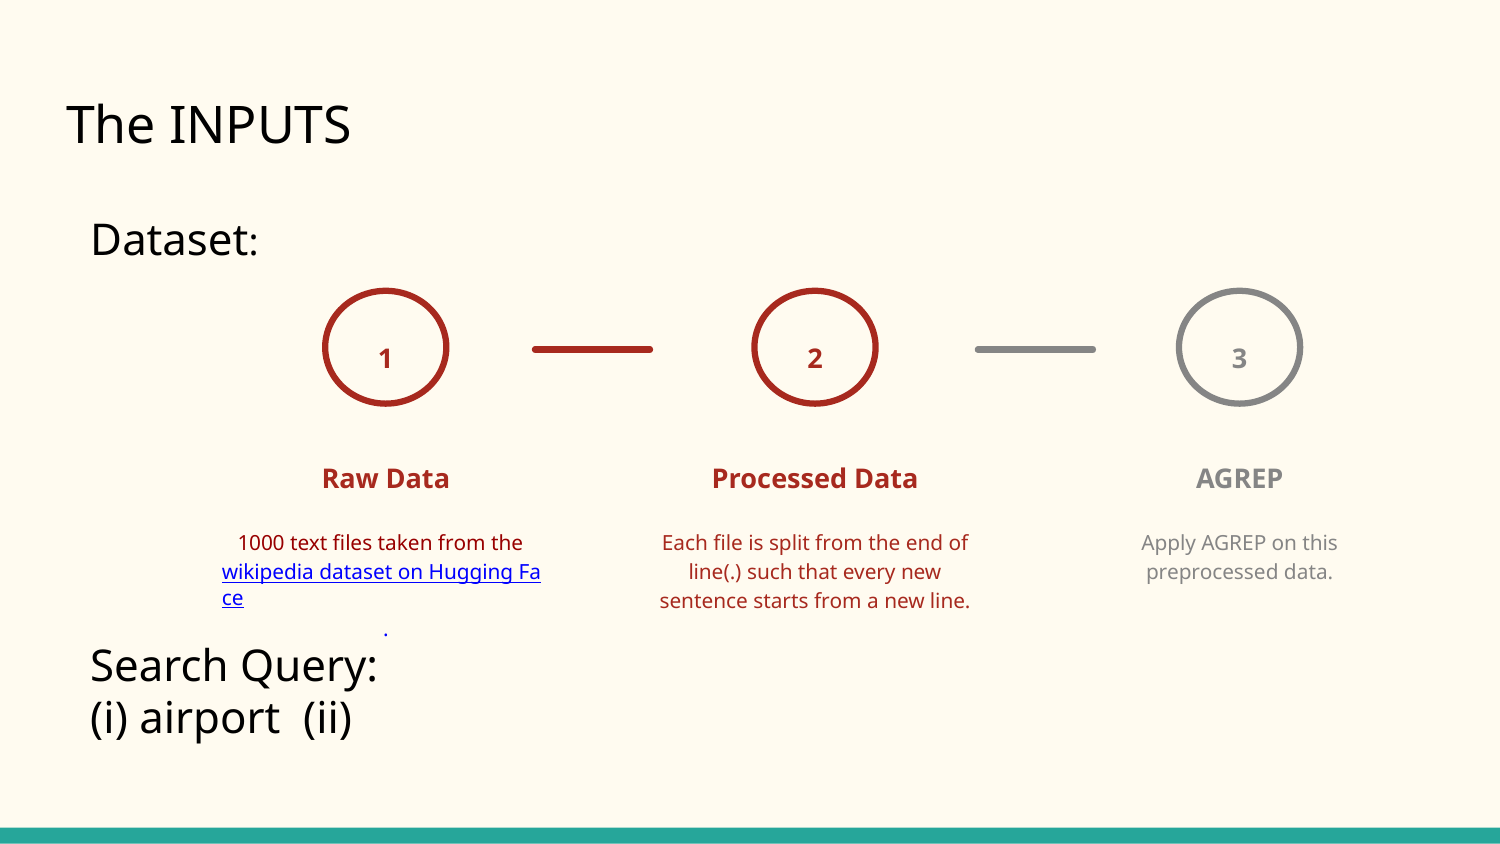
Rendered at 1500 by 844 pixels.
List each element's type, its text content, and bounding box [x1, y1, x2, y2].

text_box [1065, 290, 1415, 652]
text_box [993, 346, 1059, 353]
text_box Search Query: (i) airport (ii) [75, 622, 1082, 817]
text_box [640, 290, 990, 652]
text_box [206, 290, 565, 652]
text_box [571, 346, 635, 353]
text_box Dataset: [75, 196, 284, 244]
title The INPUTS [51, 72, 1449, 174]
